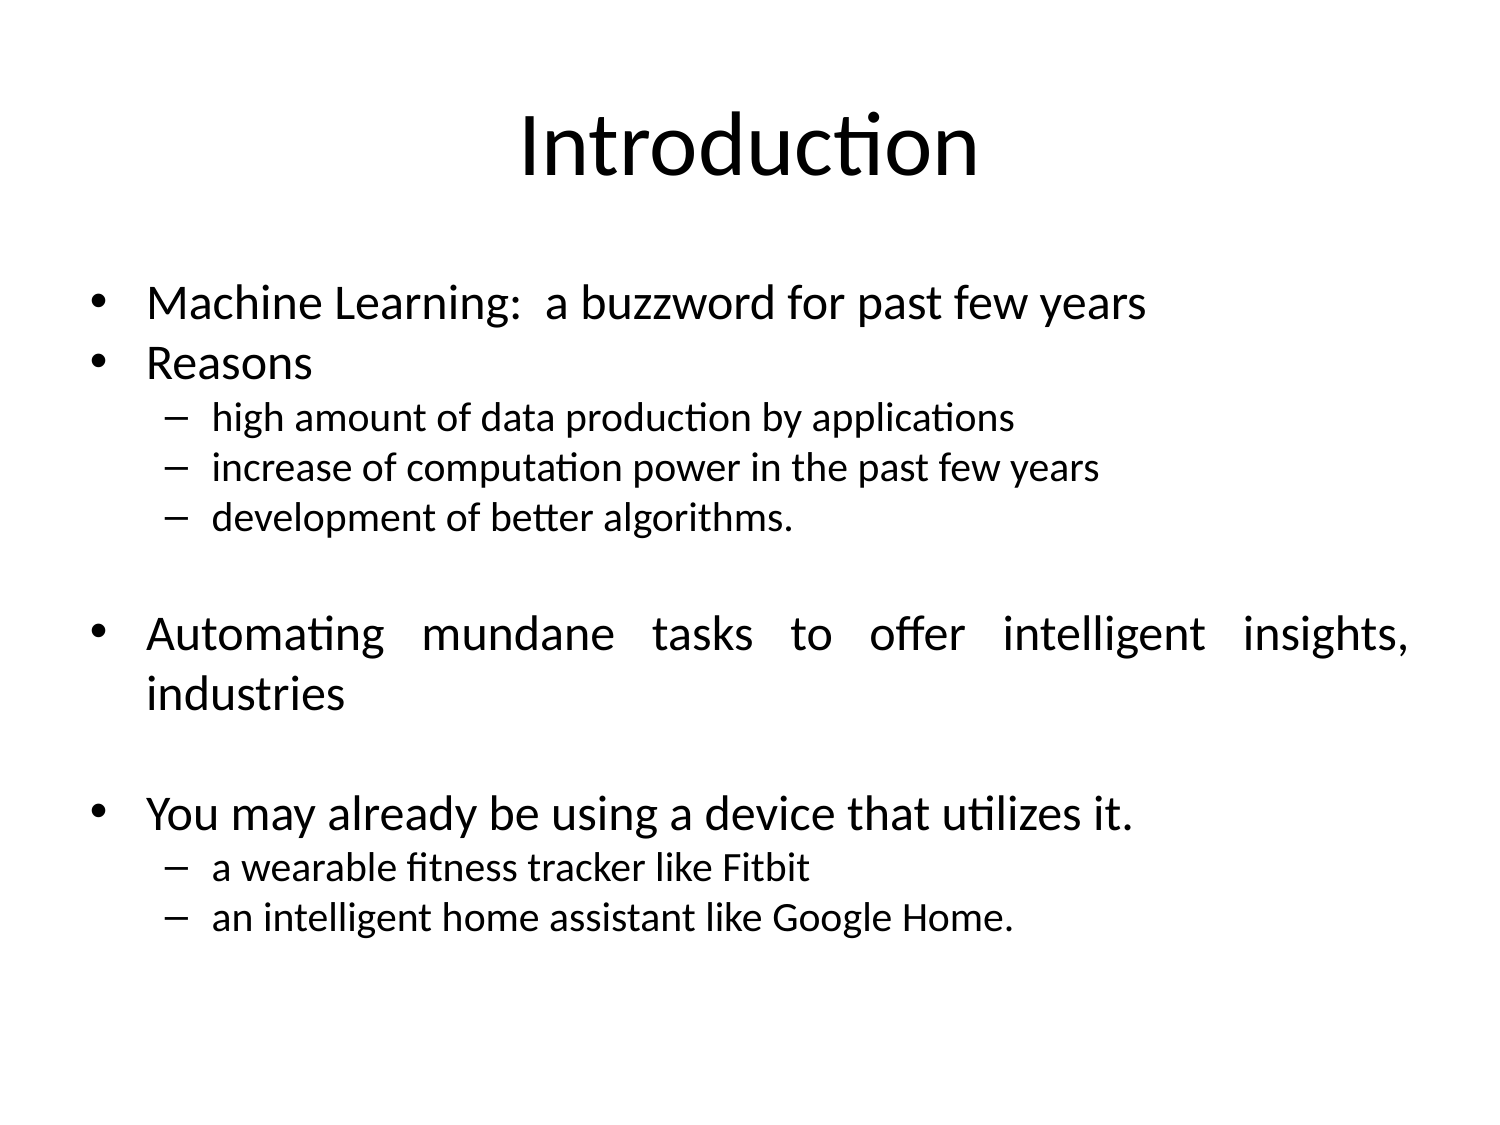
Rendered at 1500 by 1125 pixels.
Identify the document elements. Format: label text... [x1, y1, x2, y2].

text_box Introduction [74, 45, 1425, 233]
text_box Machine Learning: a buzzword for past few years Reasons high amount of data production by applications increase of computation power in the past few years development of better algorithms. Automating mundane tasks to offer intelligent insights, industries You may already be using a device that utilizes it. a wearable fitness tracker like Fitbit an intelligent home assistant like Google Home. [74, 262, 1425, 1005]
